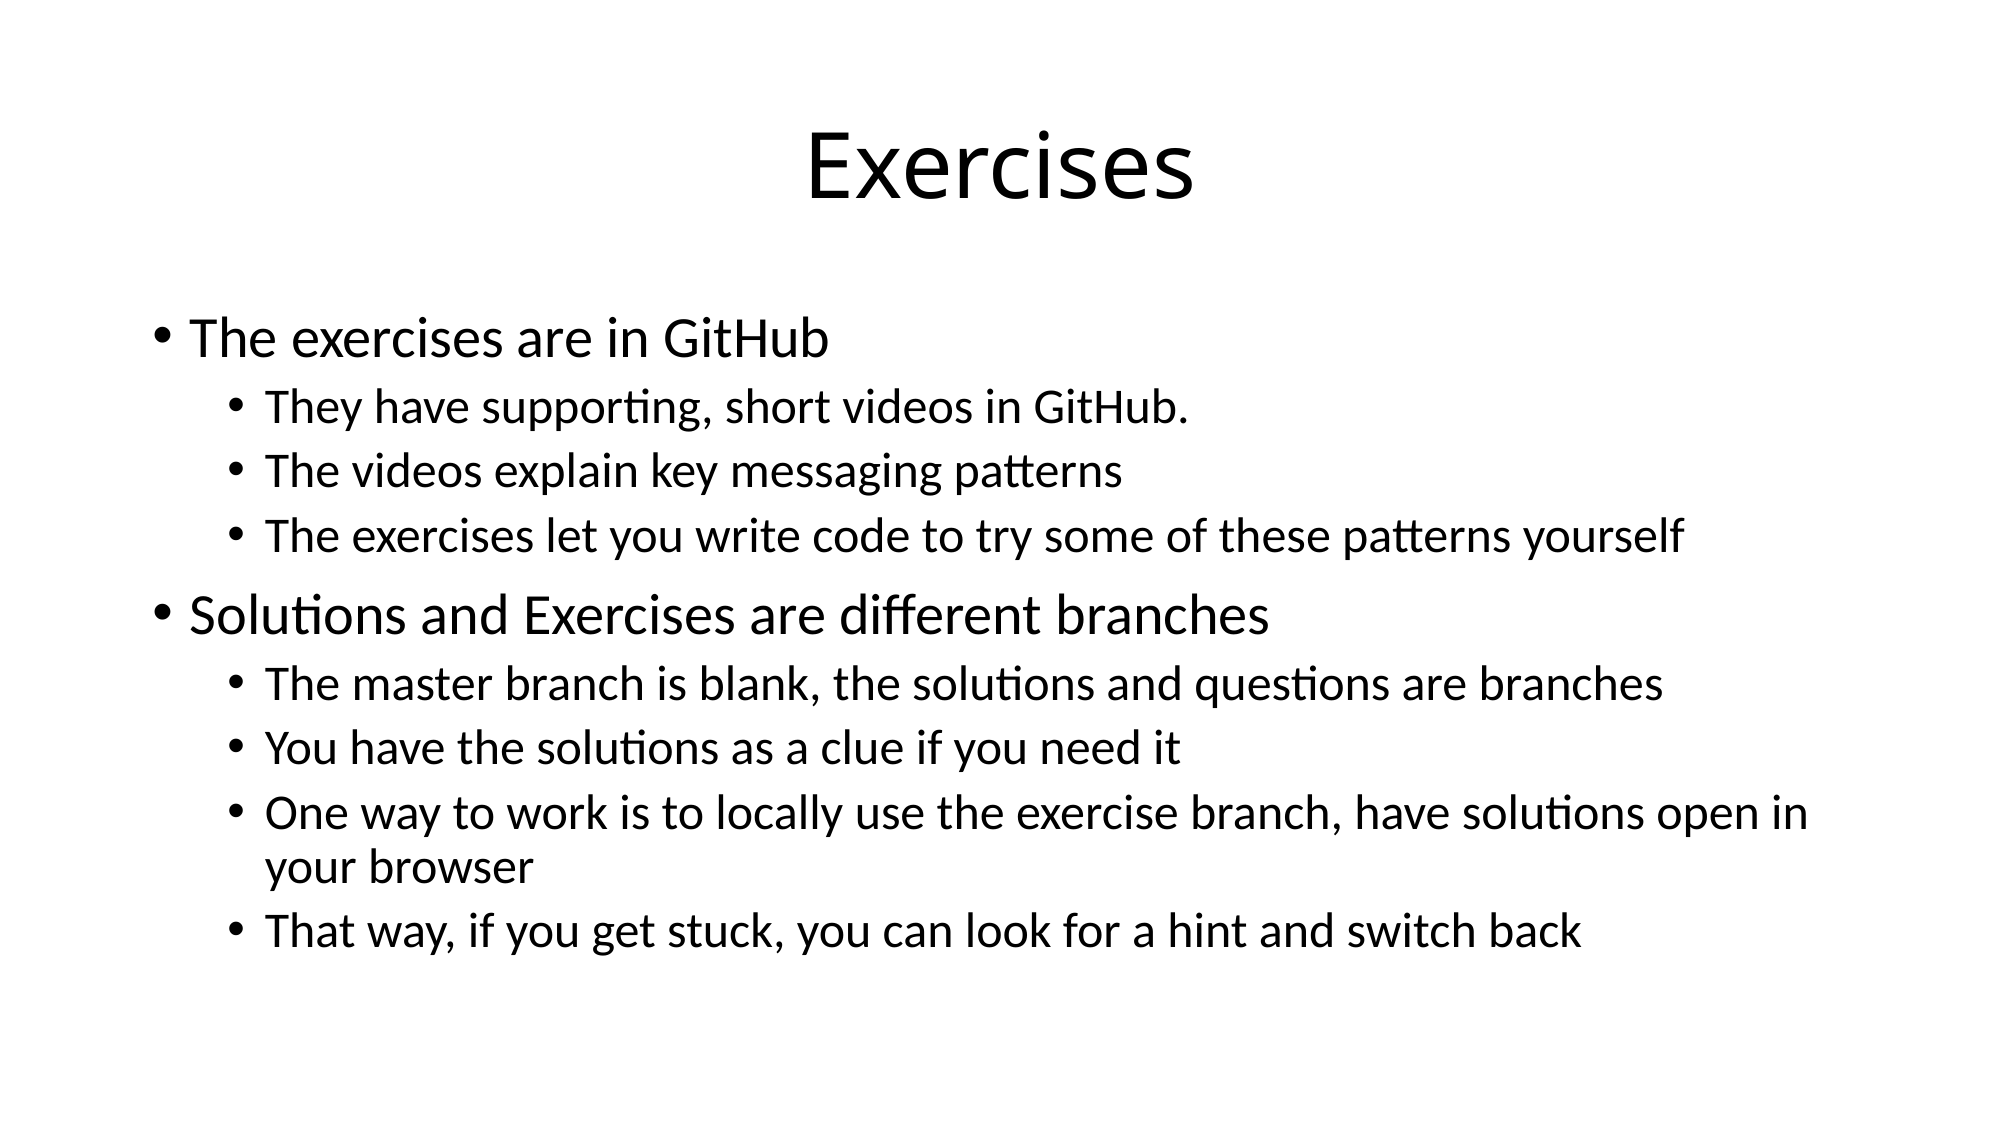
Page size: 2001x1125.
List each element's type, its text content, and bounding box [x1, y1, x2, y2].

list The exercises are in GitHub They have supporting, short videos in GitHub. The videos explain key messaging patterns The exercises let you write code to try some of these patterns yourself Solutions and Exercises are different branches The master branch is blank, the solutions and questions are branches You have the solutions as a clue if you need it One way to work is to locally use the exercise branch, have solutions open in your browser That way, if you get stuck, you can look for a hint and switch back [137, 299, 1863, 1014]
title Exercises [137, 59, 1863, 278]
